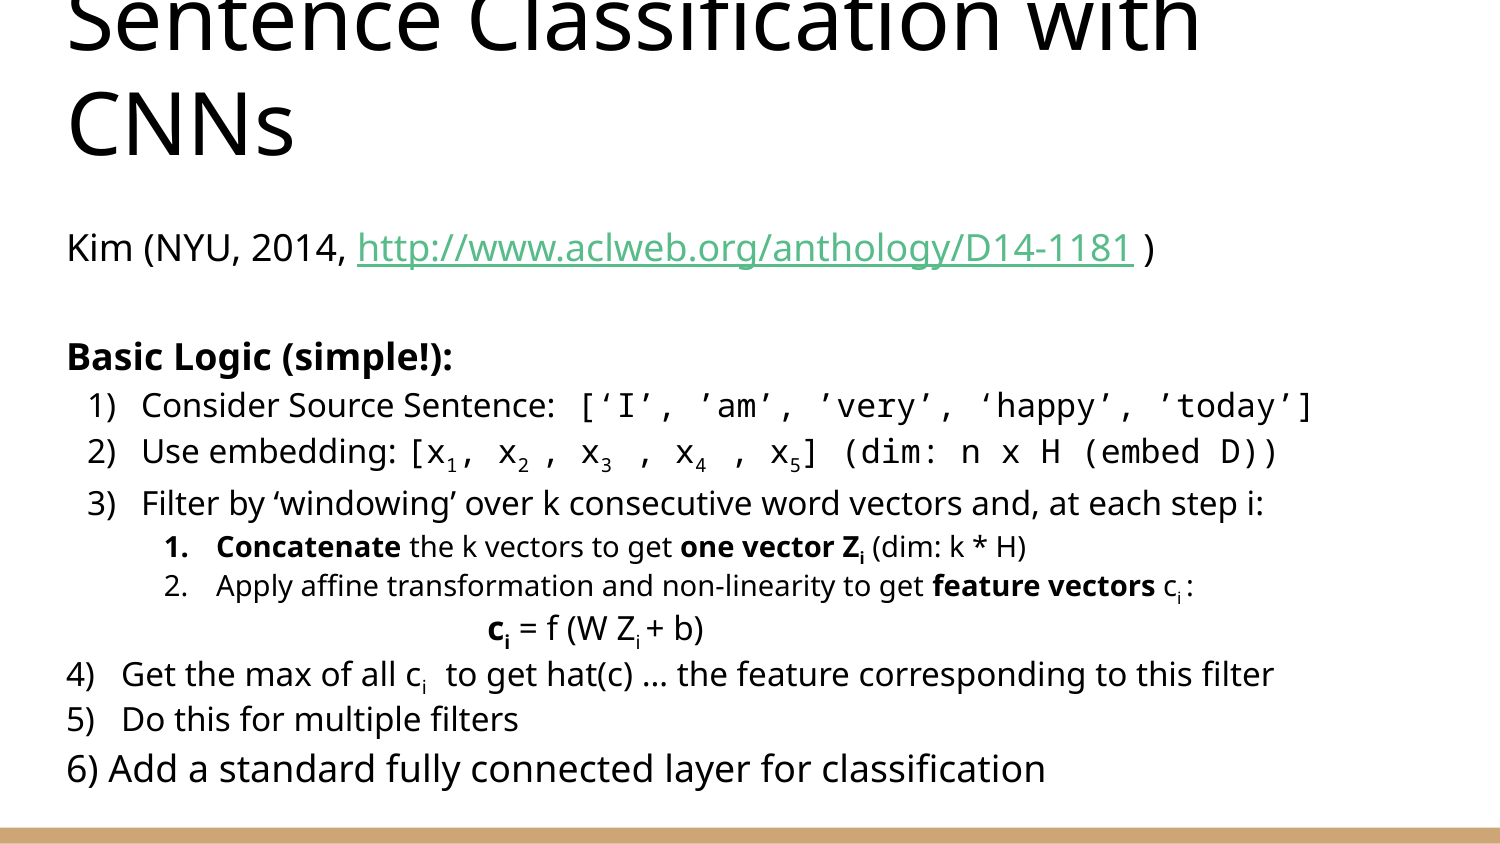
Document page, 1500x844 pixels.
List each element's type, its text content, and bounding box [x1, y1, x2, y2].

title Sentence Classification with CNNs [51, 51, 1449, 189]
list Kim (NYU, 2014, http://www.aclweb.org/anthology/D14-1181 ) Basic Logic (simple!): Consider Source Sentence: [‘I’, ’am’, ’very’, ‘happy’, ’today’] Use embedding: [x1, x2 , x3 , x4 , x5] (dim: n x H (embed D)) Filter by ‘windowing’ over k consecutive word vectors and, at each step i: Concatenate the k vectors to get one vector Zi (dim: k * H) Apply affine transformation and non-linearity to get feature vectors ci : ci = f (W Zi + b) 4) Get the max of all ci to get hat(c) … the feature corresponding to this filter 5) Do this for multiple filters 6) Add a standard fully connected layer for classification [51, 200, 1495, 752]
